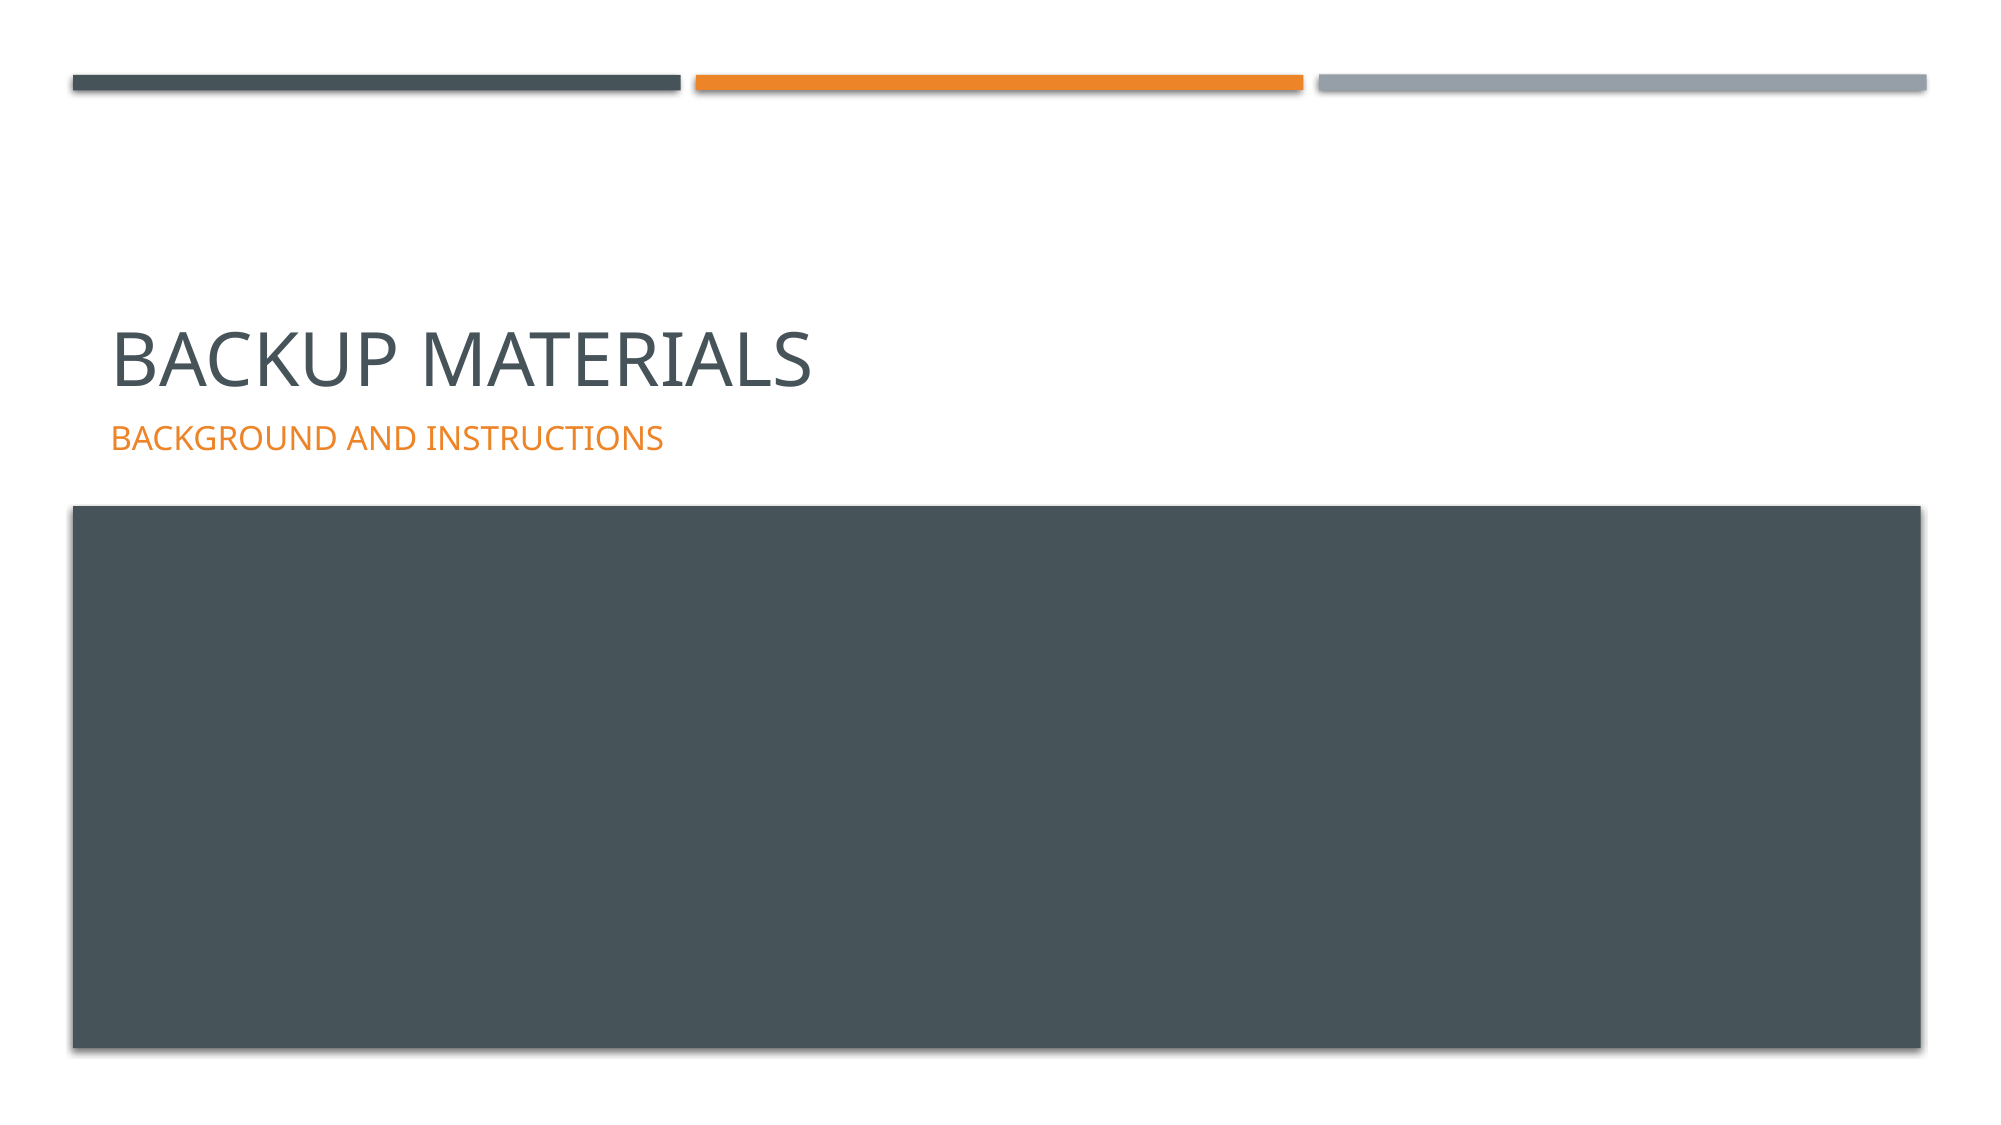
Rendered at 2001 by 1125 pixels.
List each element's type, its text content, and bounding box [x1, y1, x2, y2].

title Backup materials [95, 167, 1899, 409]
subtitle Background and Instructions [95, 409, 1899, 507]
